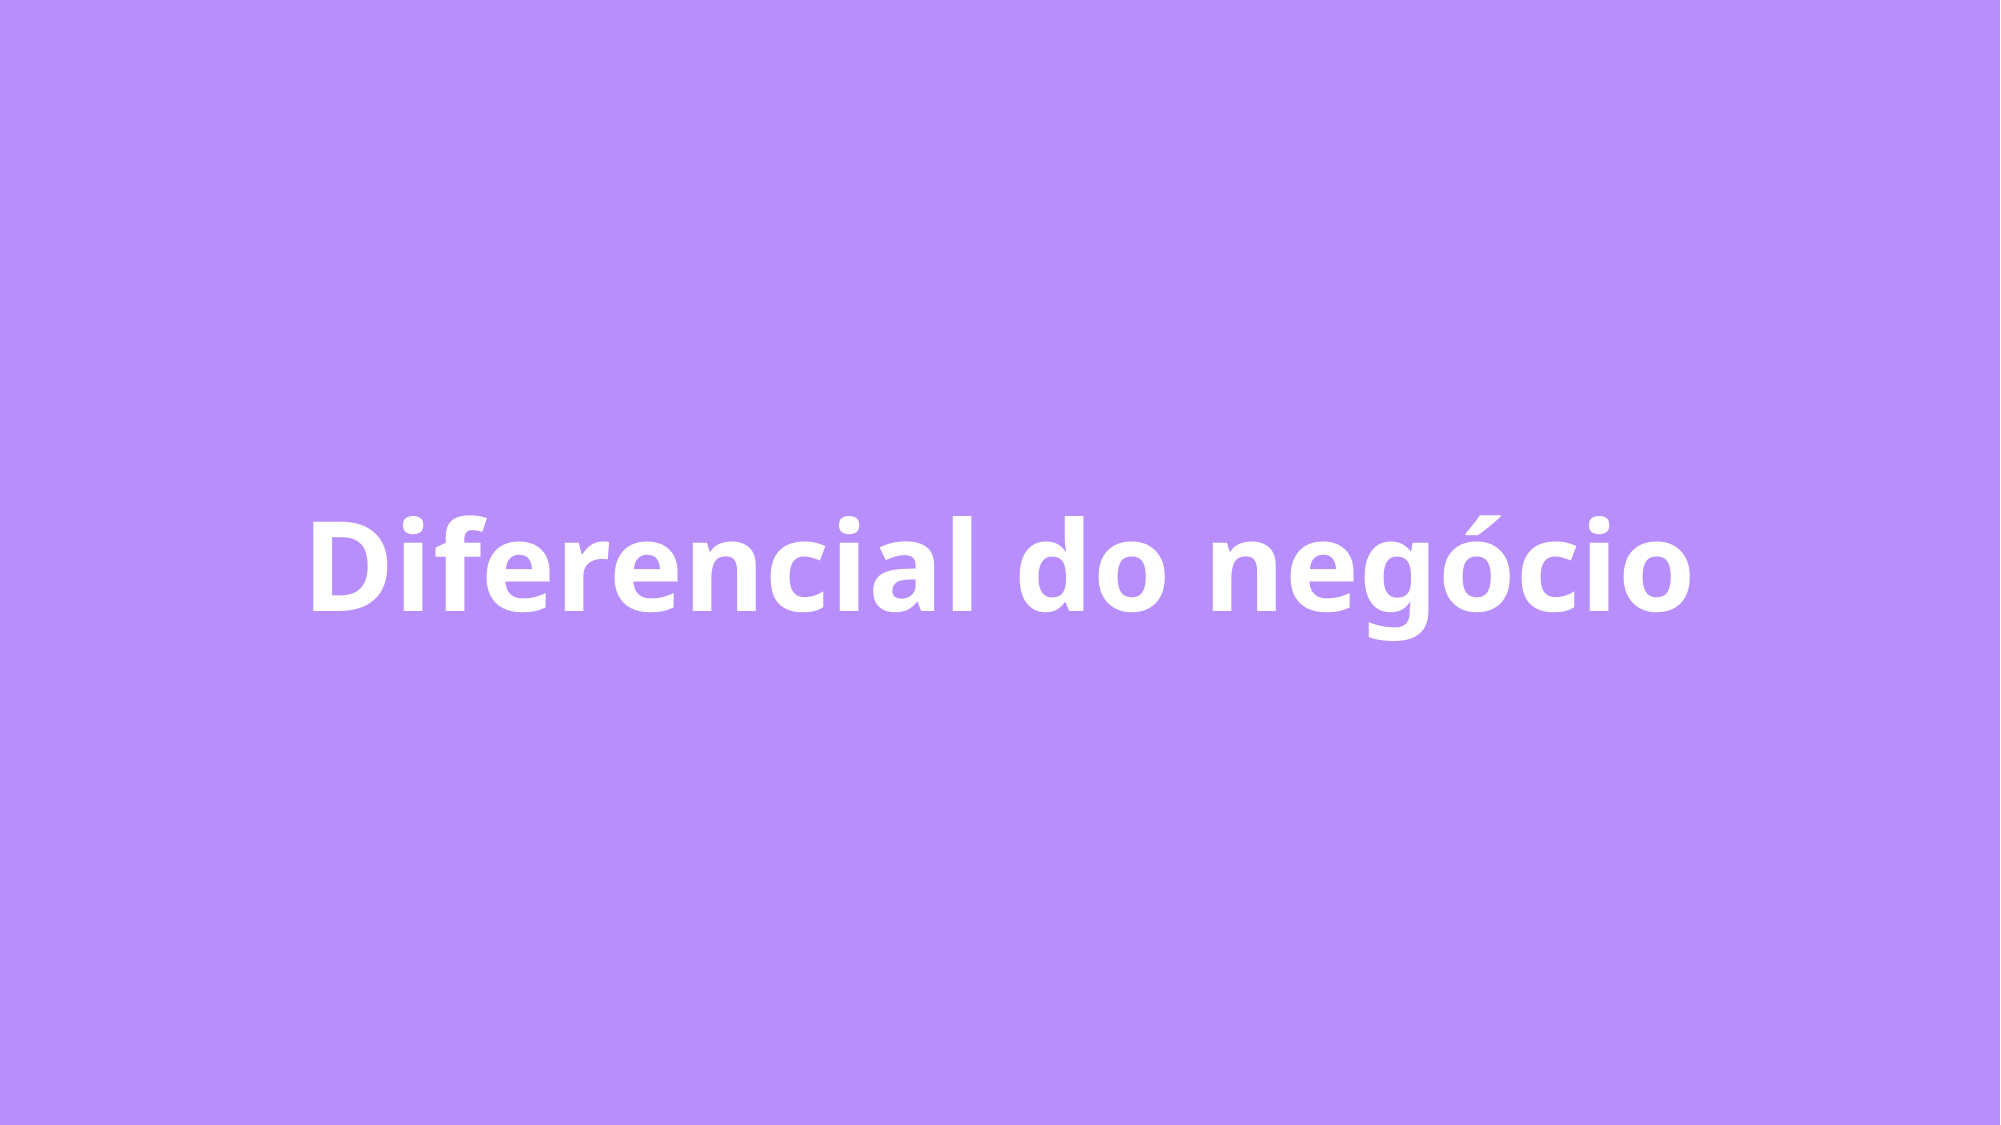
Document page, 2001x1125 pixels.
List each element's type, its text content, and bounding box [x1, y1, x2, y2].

text_box Diferencial do negócio [43, 479, 1957, 644]
text_box [0, 0, 2000, 1125]
